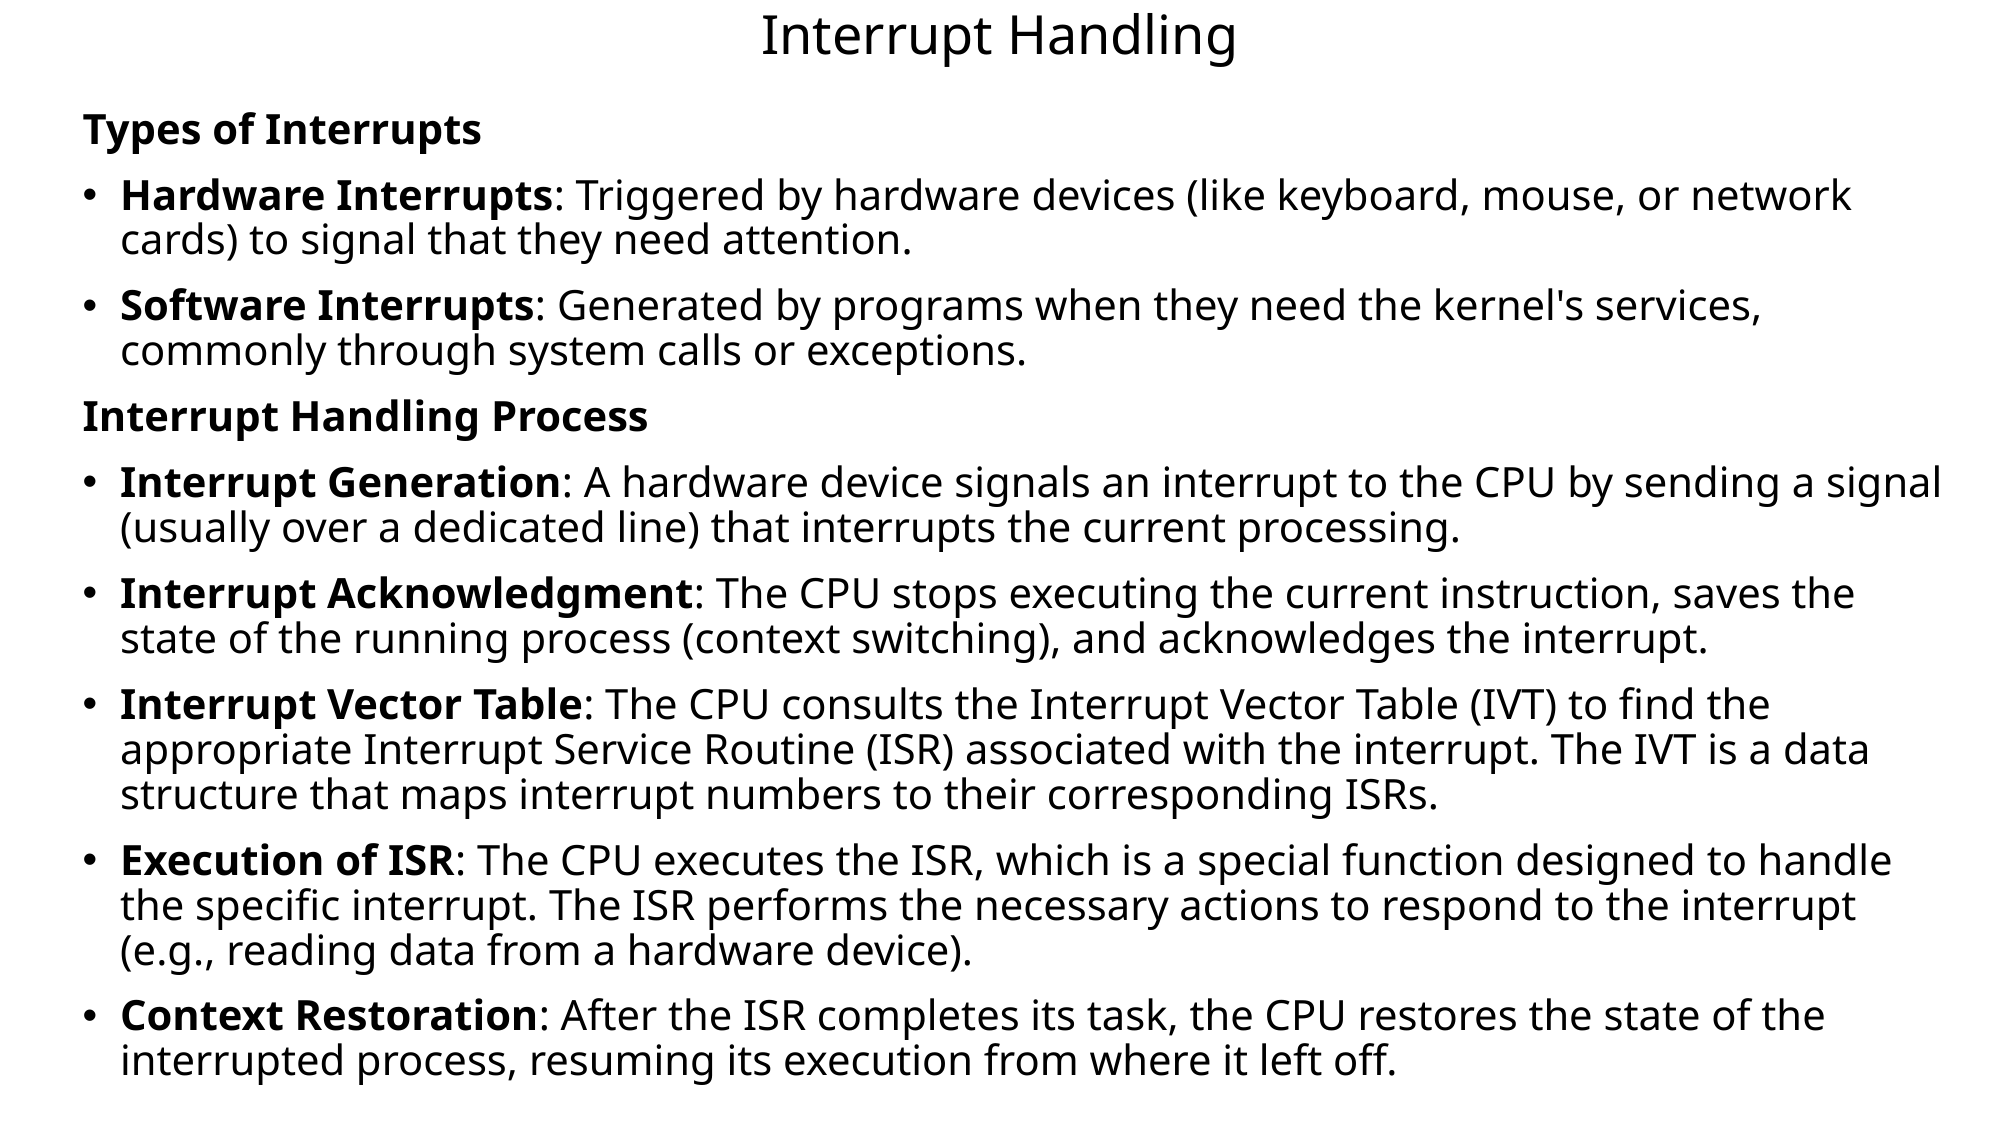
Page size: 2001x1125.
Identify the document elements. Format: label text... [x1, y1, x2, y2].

list Types of Interrupts Hardware Interrupts: Triggered by hardware devices (like keyboard, mouse, or network cards) to signal that they need attention. Software Interrupts: Generated by programs when they need the kernel's services, commonly through system calls or exceptions. Interrupt Handling Process Interrupt Generation: A hardware device signals an interrupt to the CPU by sending a signal (usually over a dedicated line) that interrupts the current processing. Interrupt Acknowledgment: The CPU stops executing the current instruction, saves the state of the running process (context switching), and acknowledges the interrupt. Interrupt Vector Table: The CPU consults the Interrupt Vector Table (IVT) to find the appropriate Interrupt Service Routine (ISR) associated with the interrupt. The IVT is a data structure that maps interrupt numbers to their corresponding ISRs. Execution of ISR: The CPU executes the ISR, which is a special function designed to handle the specific interrupt. The ISR performs the necessary actions to respond to the interrupt (e.g., reading data from a hardware device). Context Restoration: After the ISR completes its task, the CPU restores the state of the interrupted process, resuming its execution from where it left off. [67, 100, 1978, 1083]
title Interrupt Handling [137, 0, 1863, 74]
